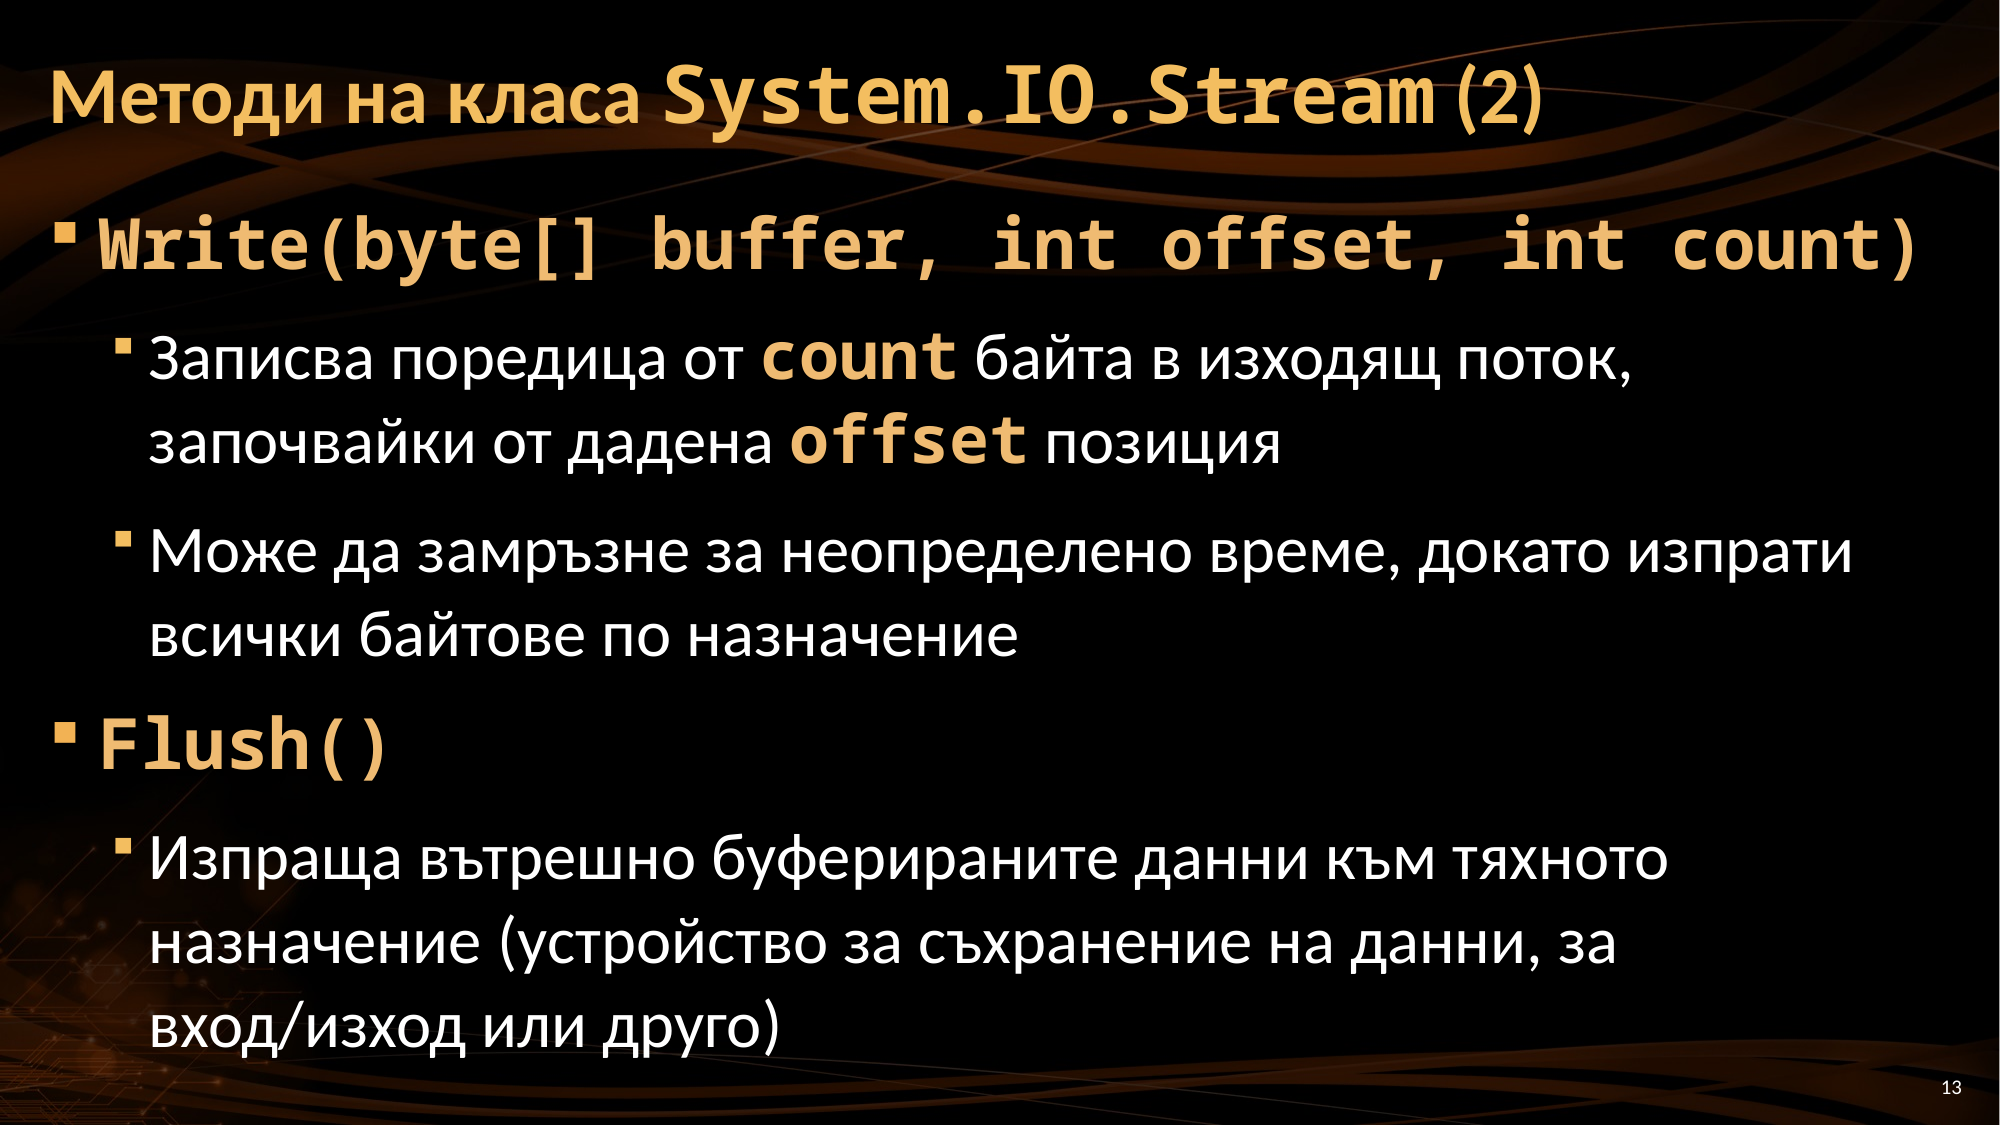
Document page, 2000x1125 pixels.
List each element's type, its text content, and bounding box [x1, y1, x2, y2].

list Write(byte[] buffer, int offset, int count) Записва поредица от count байта в изходящ поток, започвайки от дадена offset позиция Може да замръзне за неопределено време, докато изпрати всички байтове по назначение Flush() Изпраща вътрешно буферираните данни към тяхното назначение (устройство за съхранение на данни, за вход/изход или друго) [31, 188, 1968, 1103]
title Методи на класа System.IO.Stream (2) [30, 6, 1602, 189]
picture [0, 0, 2000, 1125]
